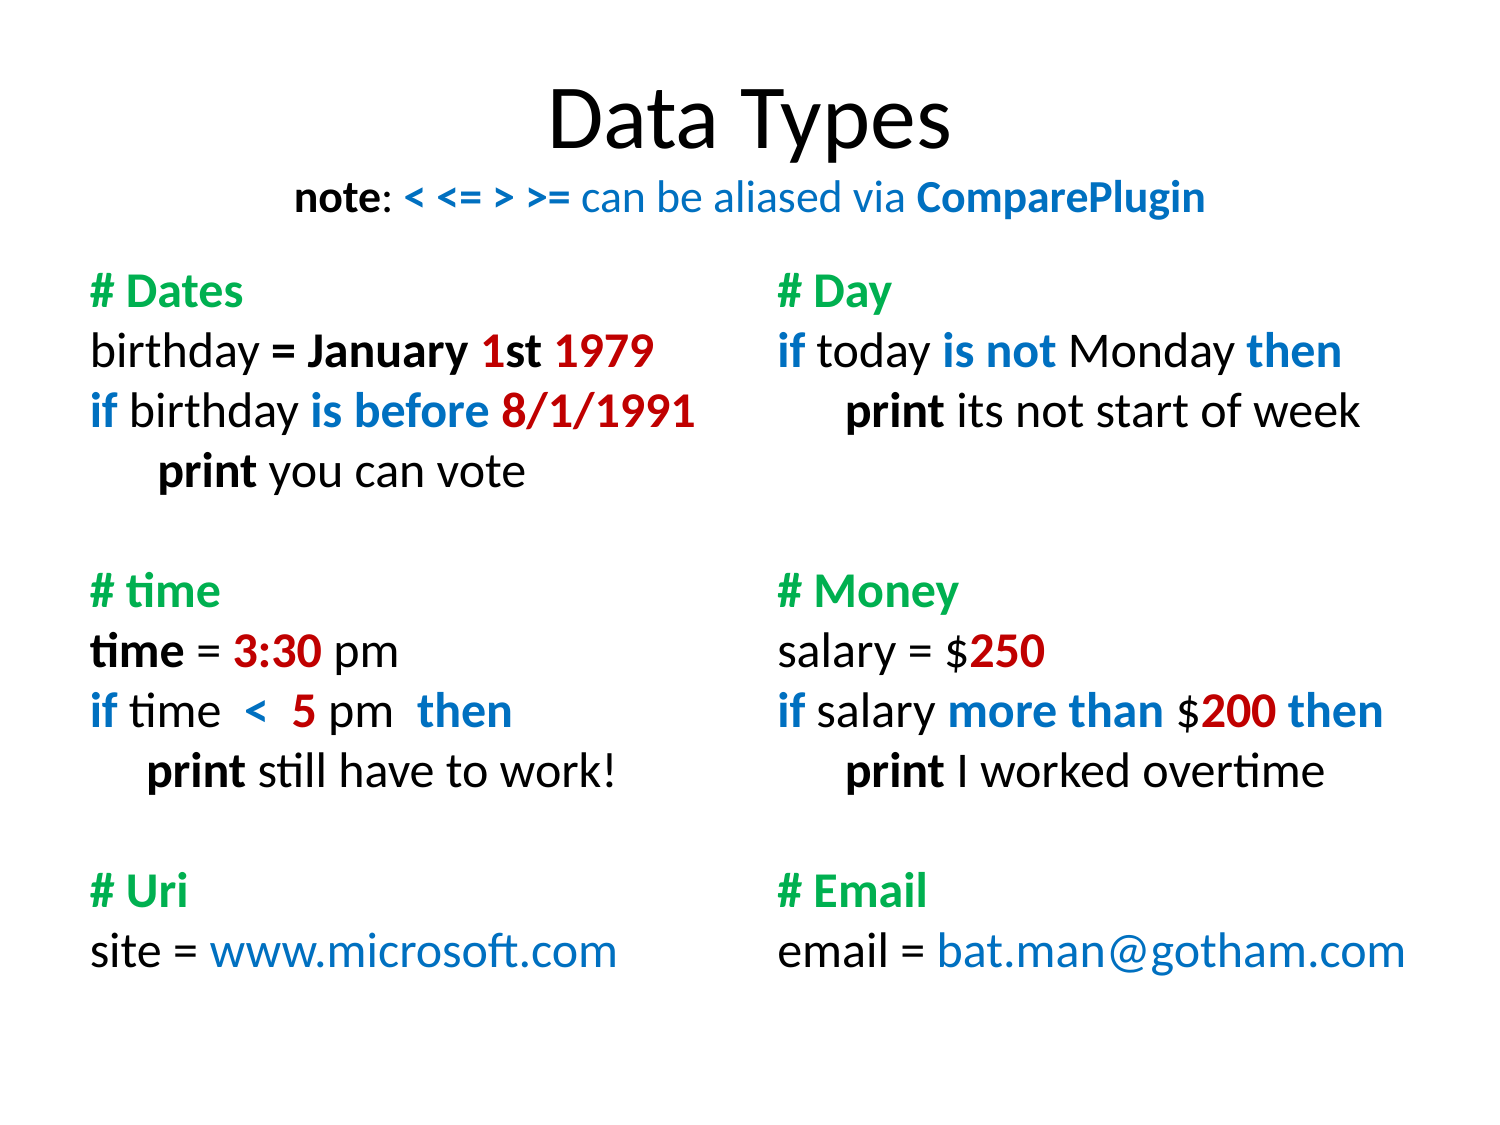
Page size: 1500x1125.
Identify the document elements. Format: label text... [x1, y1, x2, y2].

list [75, 262, 1425, 1088]
text_box # Dates birthday = January 1st 1979 if birthday is before 8/1/1991 print you can vote # time time = 3:30 pm if time < 5 pm then print still have to work! # Uri site = www.microsoft.com [75, 249, 725, 1030]
text_box # Day if today is not Monday then print its not start of week # Money salary = $250 if salary more than $200 then print I worked overtime # Email email = bat.man@gotham.com [762, 249, 1425, 985]
title Data Types note: < <= > >= can be aliased via ComparePlugin [75, 45, 1425, 233]
